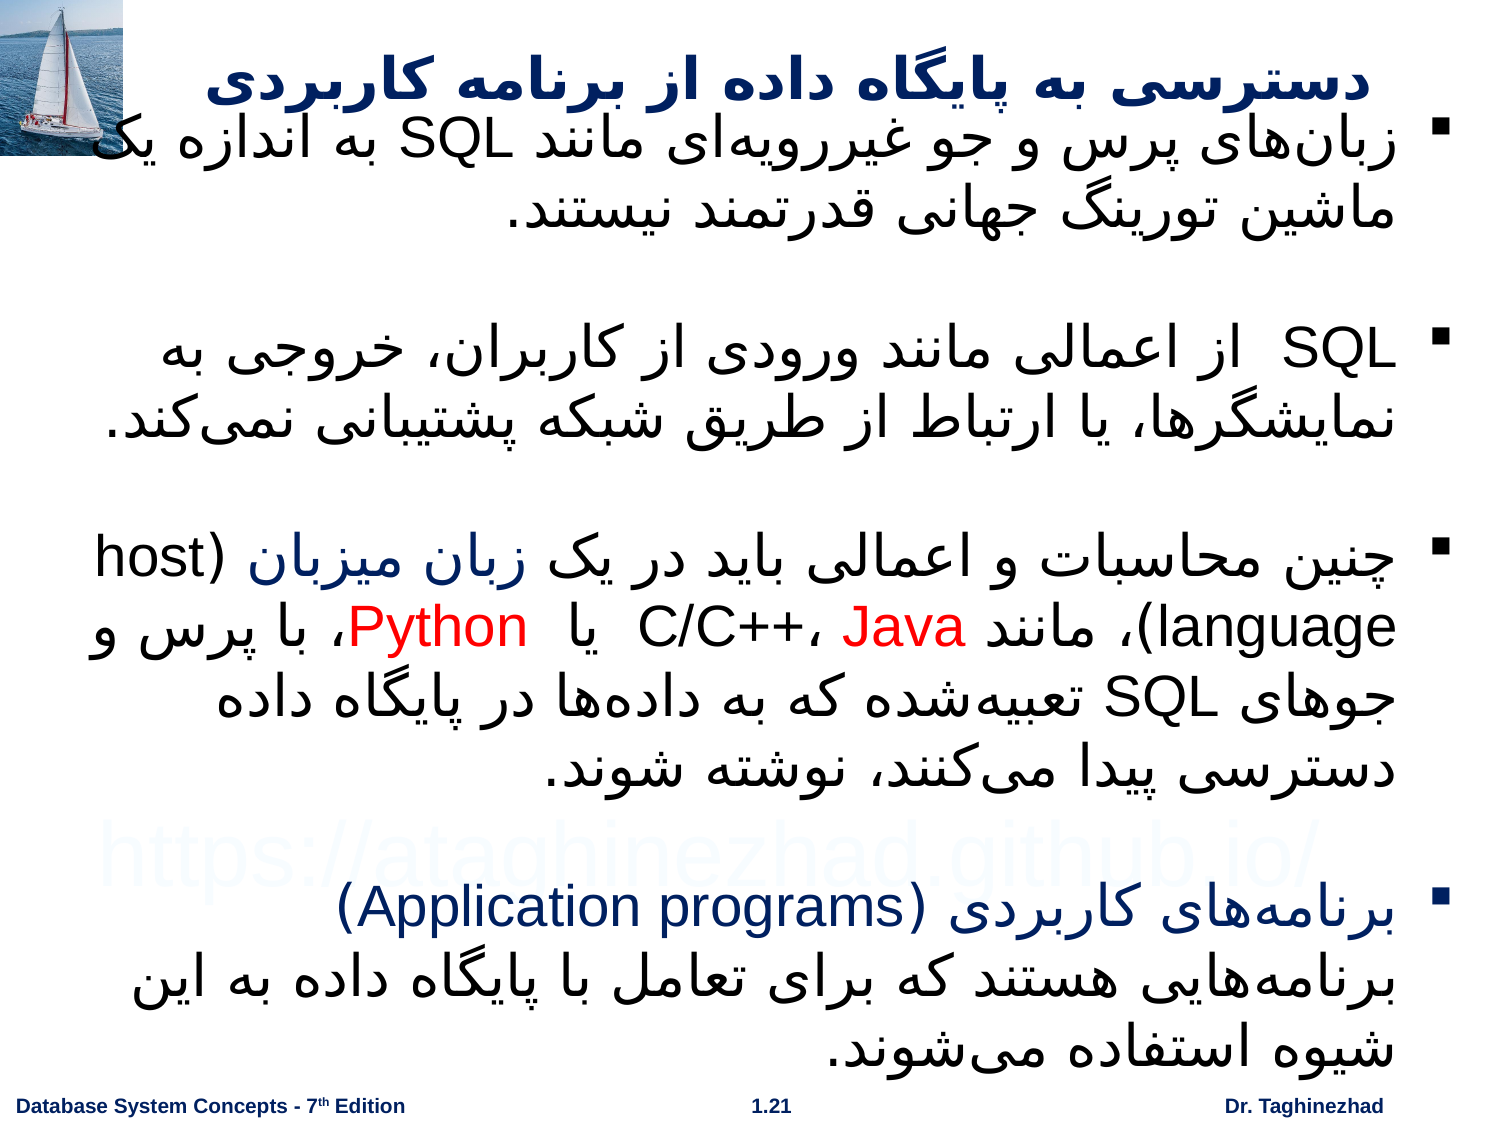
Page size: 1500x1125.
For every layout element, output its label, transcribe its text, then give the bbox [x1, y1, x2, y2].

title دسترسی به پایگاه داده از برنامه کاربردی [125, 18, 1452, 91]
list زبان‌های پرس و جو غیررویه‌ای مانند SQL به اندازه یک ماشین تورینگ جهانی قدرتمند نیستند. SQL از اعمالی مانند ورودی از کاربران، خروجی به نمایشگرها، یا ارتباط از طریق شبکه پشتیبانی نمی‌کند. چنین محاسبات و اعمالی باید در یک زبان میزبان (host language)، مانند C/C++، Java یا Python، با پرس و جوهای SQL تعبیه‌شده که به داده‌ها در پایگاه داده دسترسی پیدا می‌کنند، نوشته شوند. برنامه‌های کاربردی (Application programs) برنامه‌هایی هستند که برای تعامل با پایگاه داده به این شیوه استفاده می‌شوند. [47, 91, 1470, 1086]
picture [0, 0, 123, 156]
